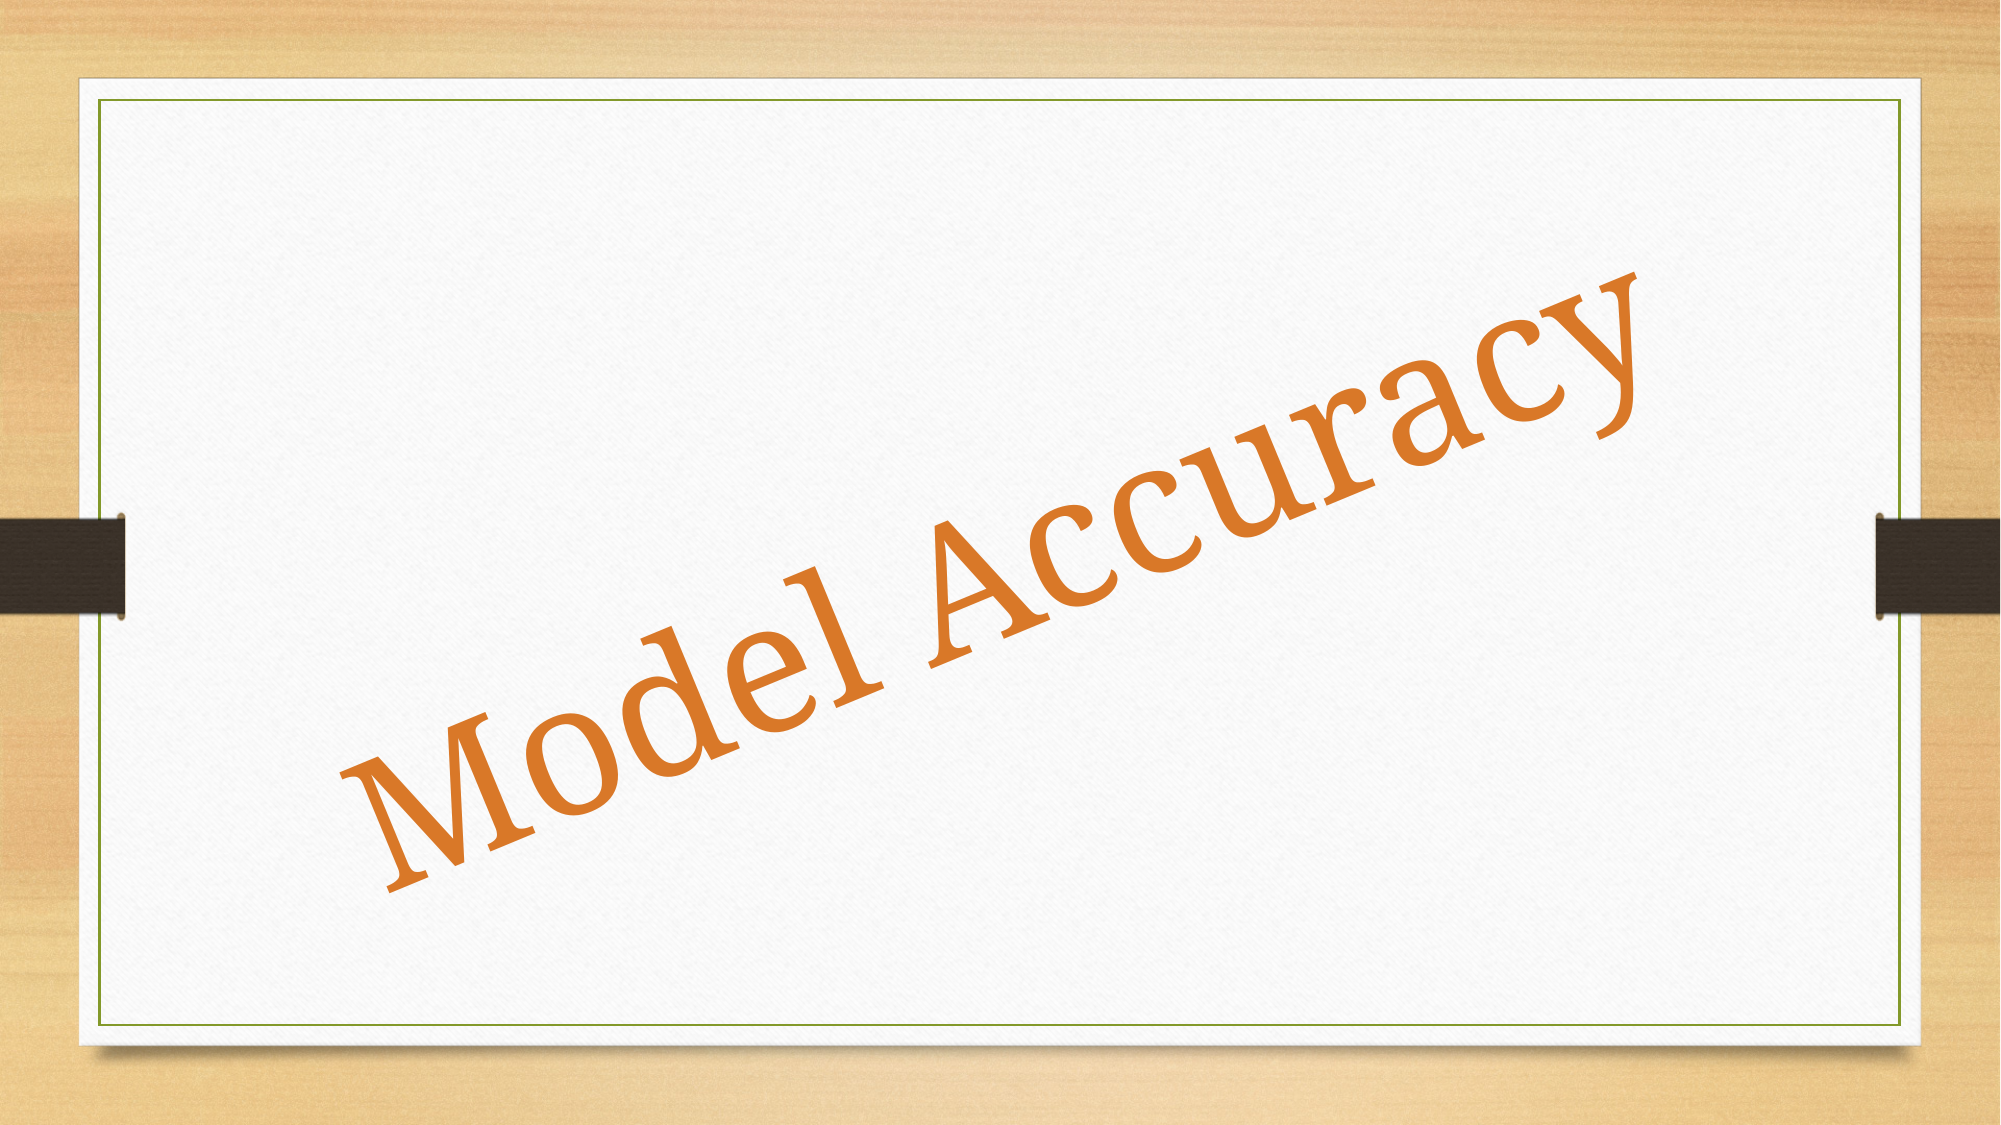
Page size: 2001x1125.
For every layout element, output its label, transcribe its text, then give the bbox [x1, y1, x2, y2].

text_box Model Accuracy [296, 179, 1703, 943]
picture [0, 0, 2001, 1125]
